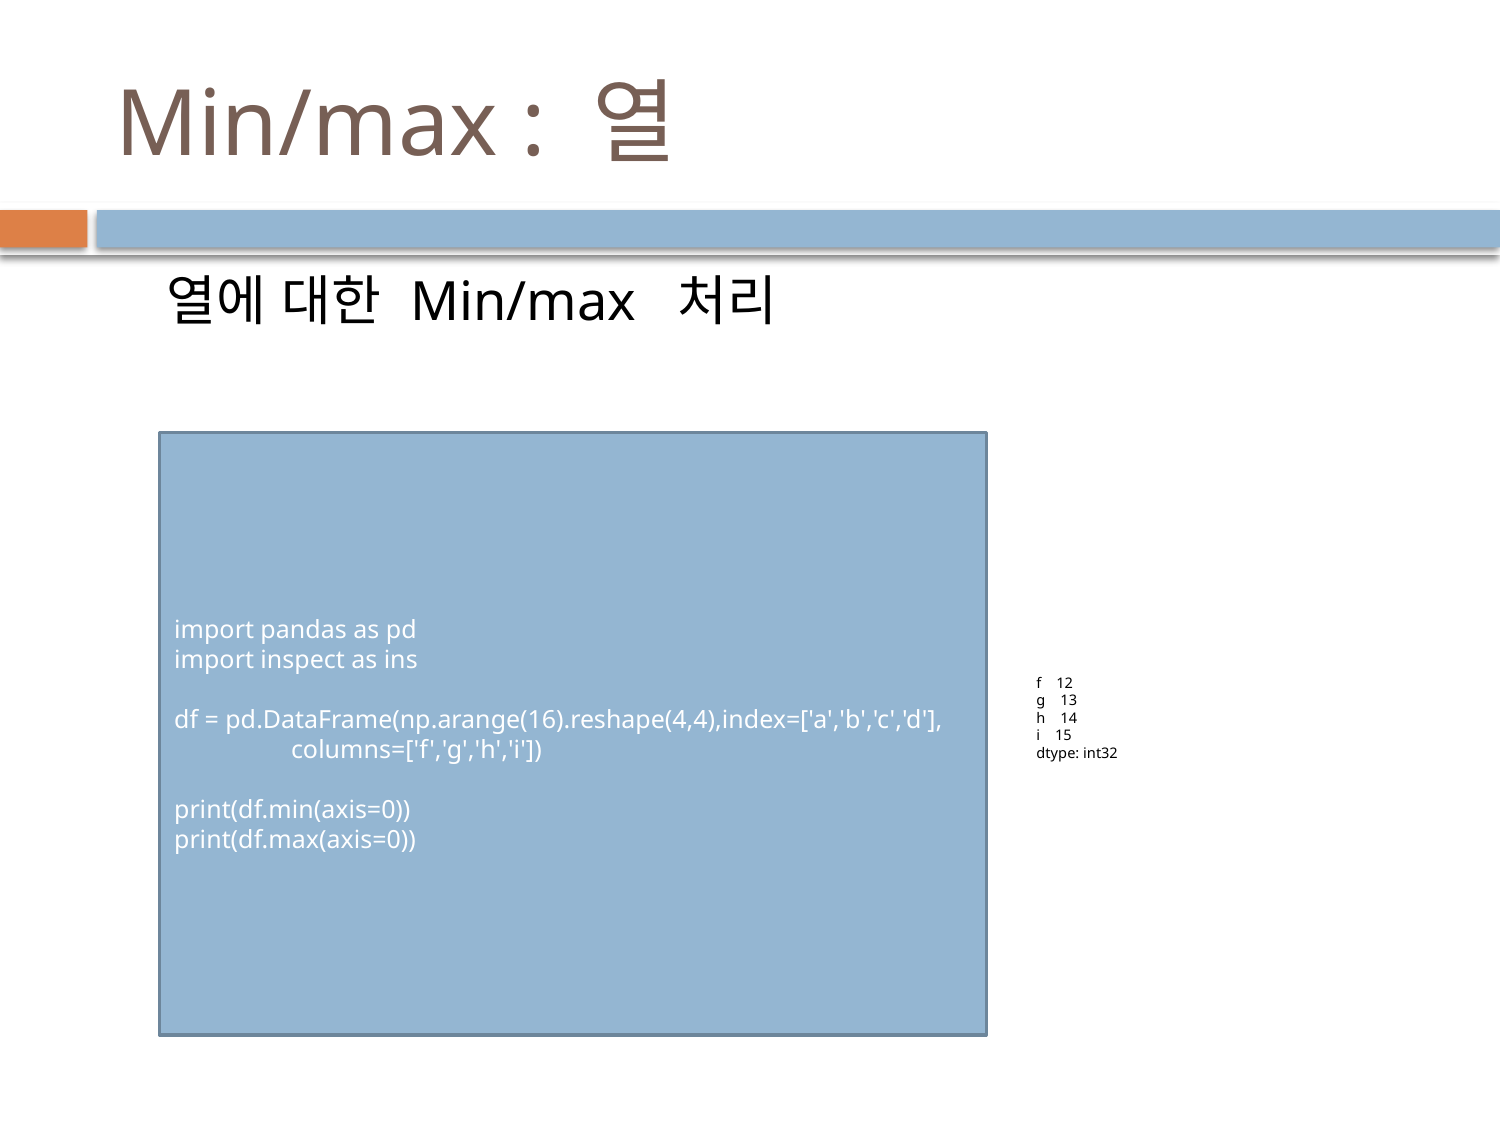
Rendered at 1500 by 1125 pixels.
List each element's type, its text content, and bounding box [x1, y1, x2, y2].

list 열에 대한 Min/max 처리 [76, 259, 1427, 409]
text_box import pandas as pd import inspect as ins df = pd.DataFrame(np.arange(16).reshape(4,4),index=['a','b','c','d'], columns=['f','g','h','i']) print(df.min(axis=0)) print(df.max(axis=0)) [158, 431, 988, 1037]
text_box f 12 g 13 h 14 i 15 dtype: int32 [1021, 666, 1388, 769]
title Min/max : 열 [100, 37, 1438, 200]
